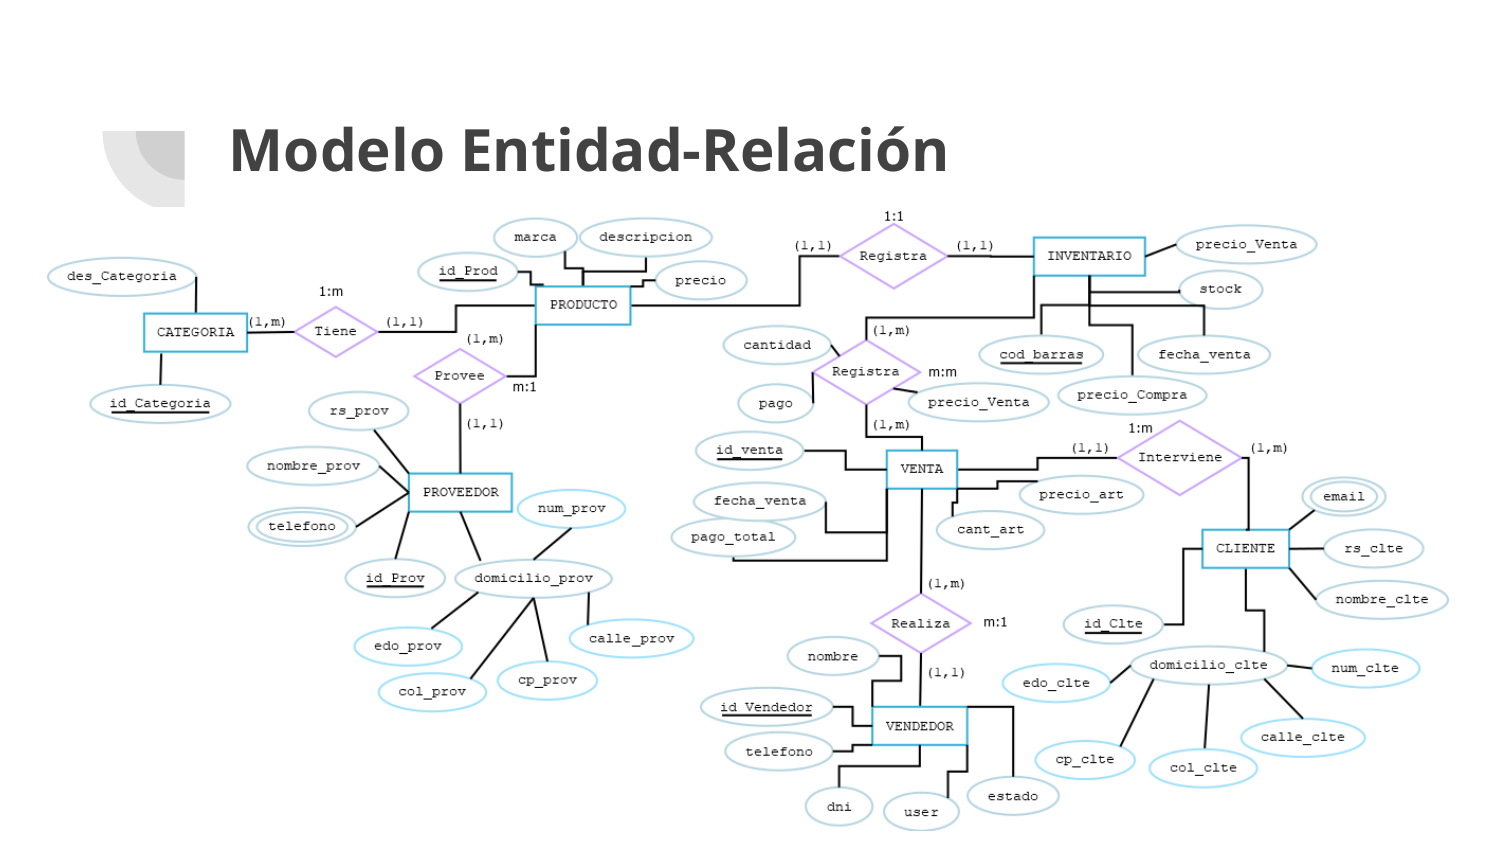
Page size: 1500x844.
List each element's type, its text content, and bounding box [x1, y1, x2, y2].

title Modelo Entidad-Relación [213, 98, 1368, 206]
picture [47, 207, 1450, 831]
